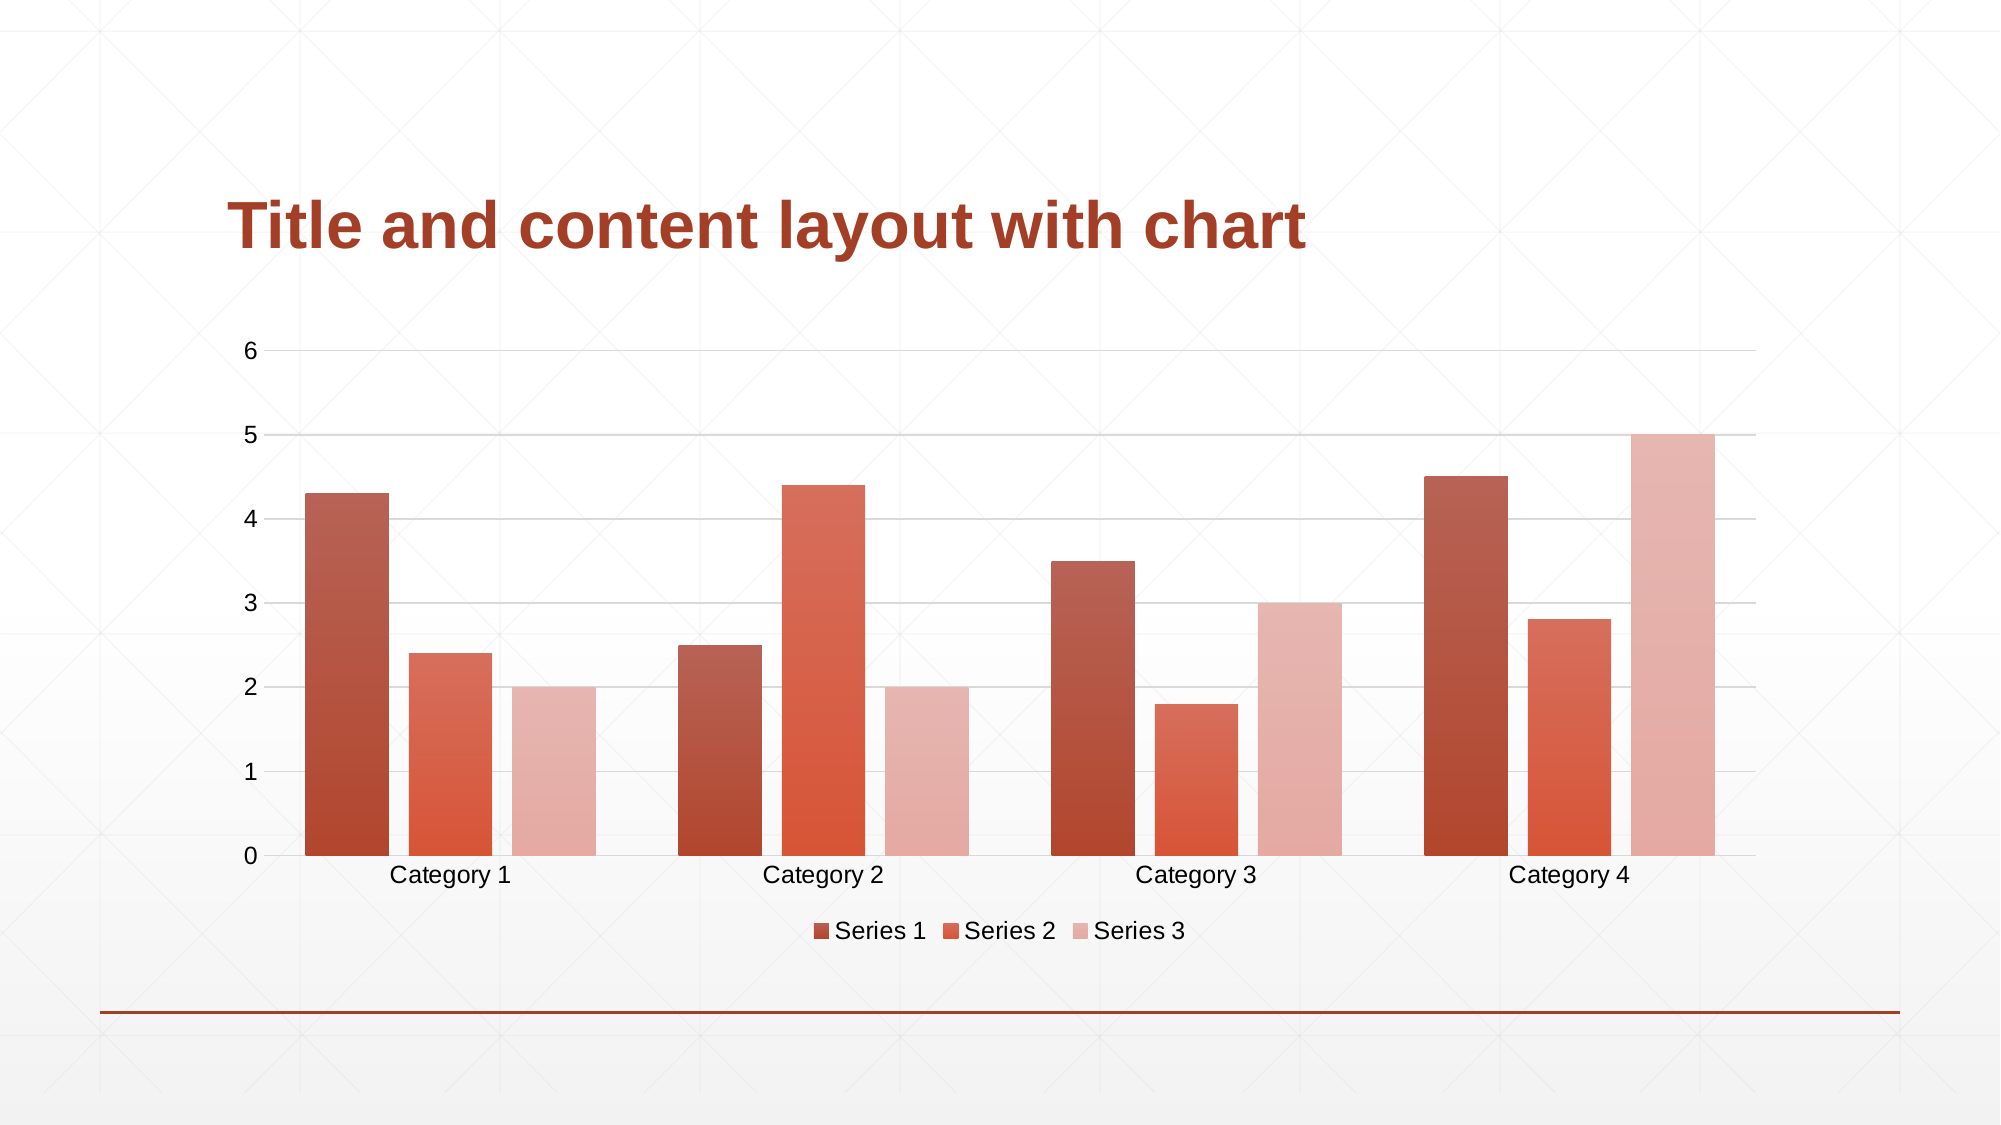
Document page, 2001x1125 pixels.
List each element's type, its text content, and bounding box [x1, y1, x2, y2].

title Title and content layout with chart [212, 82, 1788, 271]
chart [212, 324, 1788, 950]
